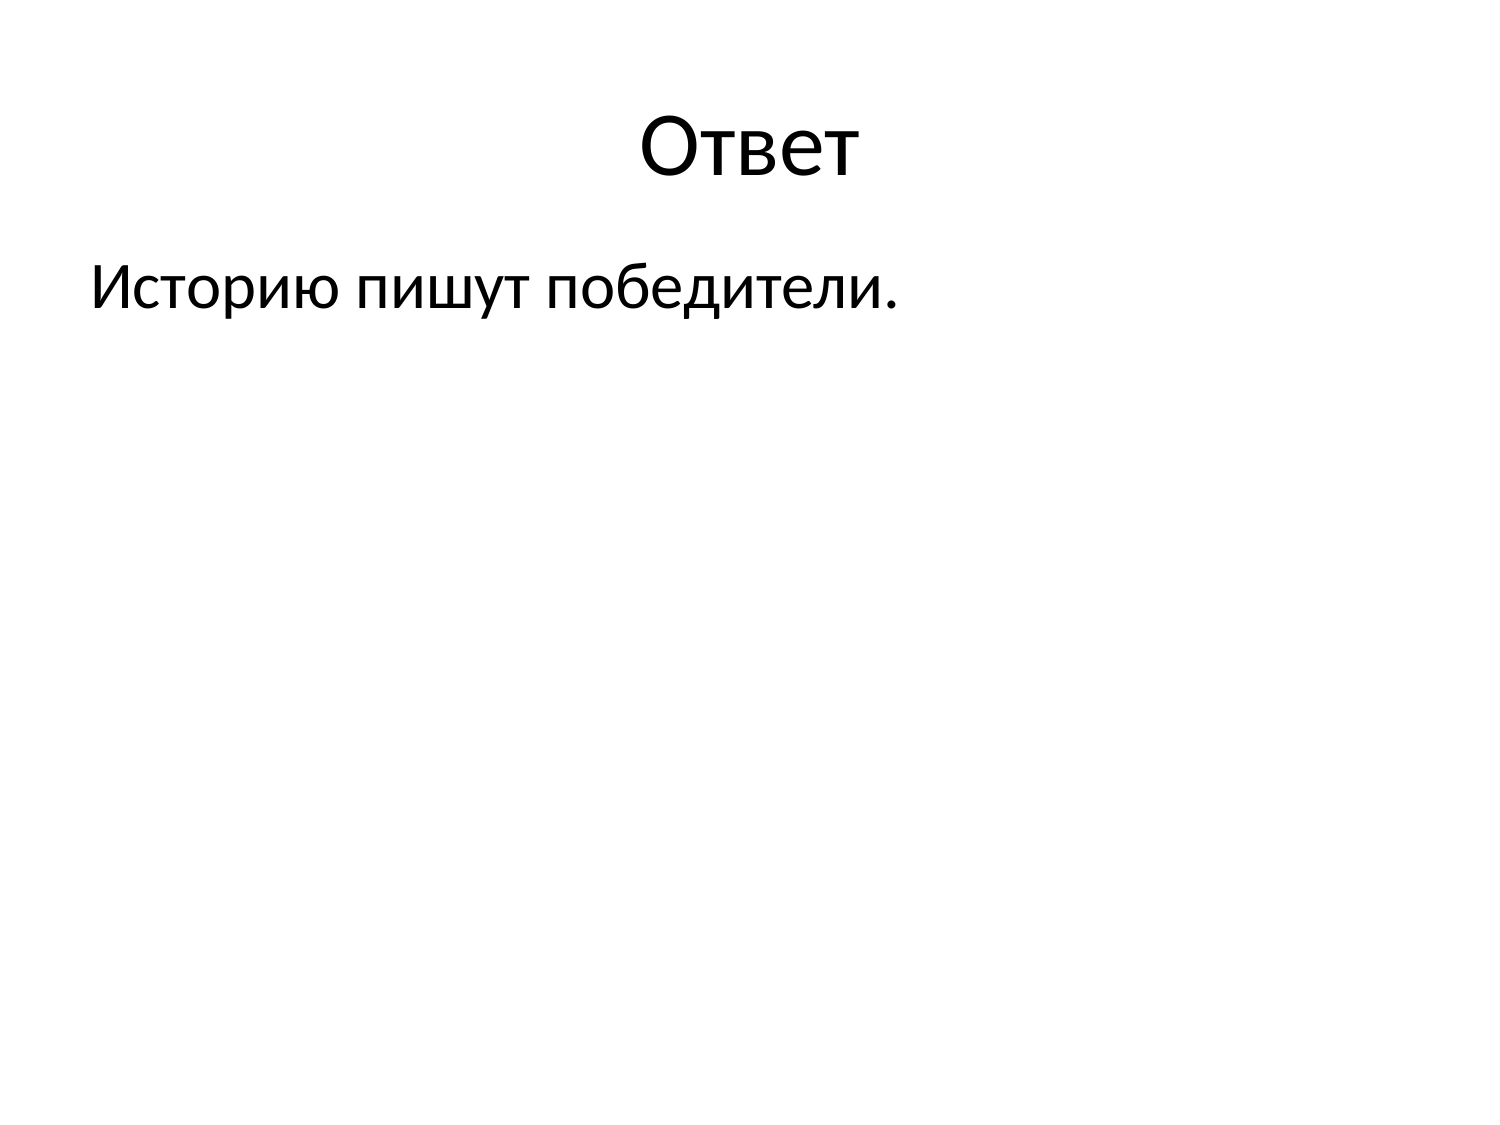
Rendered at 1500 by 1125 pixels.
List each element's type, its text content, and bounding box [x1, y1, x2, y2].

list Историю пишут победители. [75, 234, 1425, 1024]
title Ответ [75, 45, 1425, 233]
